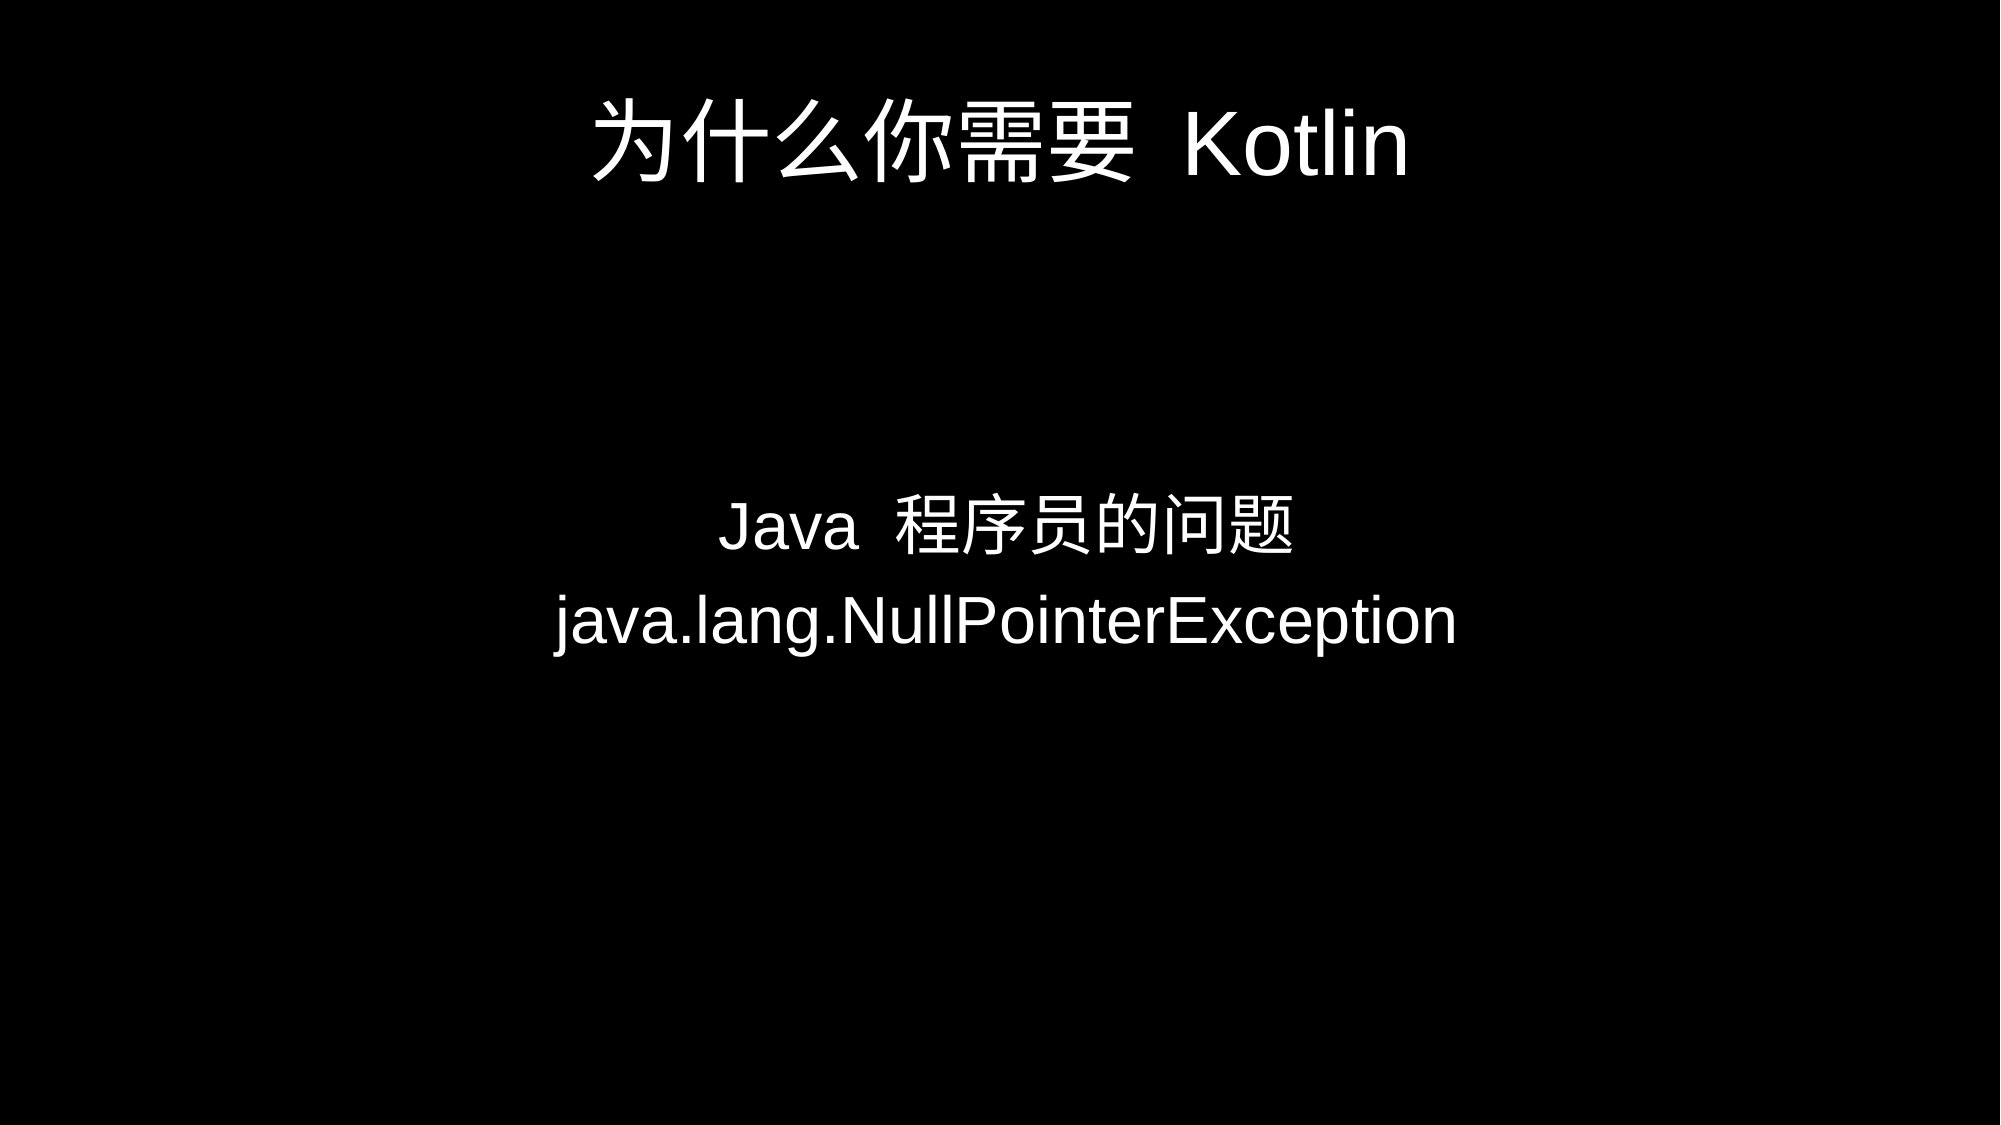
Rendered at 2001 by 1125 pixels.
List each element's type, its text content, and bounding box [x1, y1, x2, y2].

title 为什么你需要 Kotlin [99, 44, 1901, 233]
list Java 程序员的问题 java.lang.NullPointerException [106, 475, 1908, 891]
